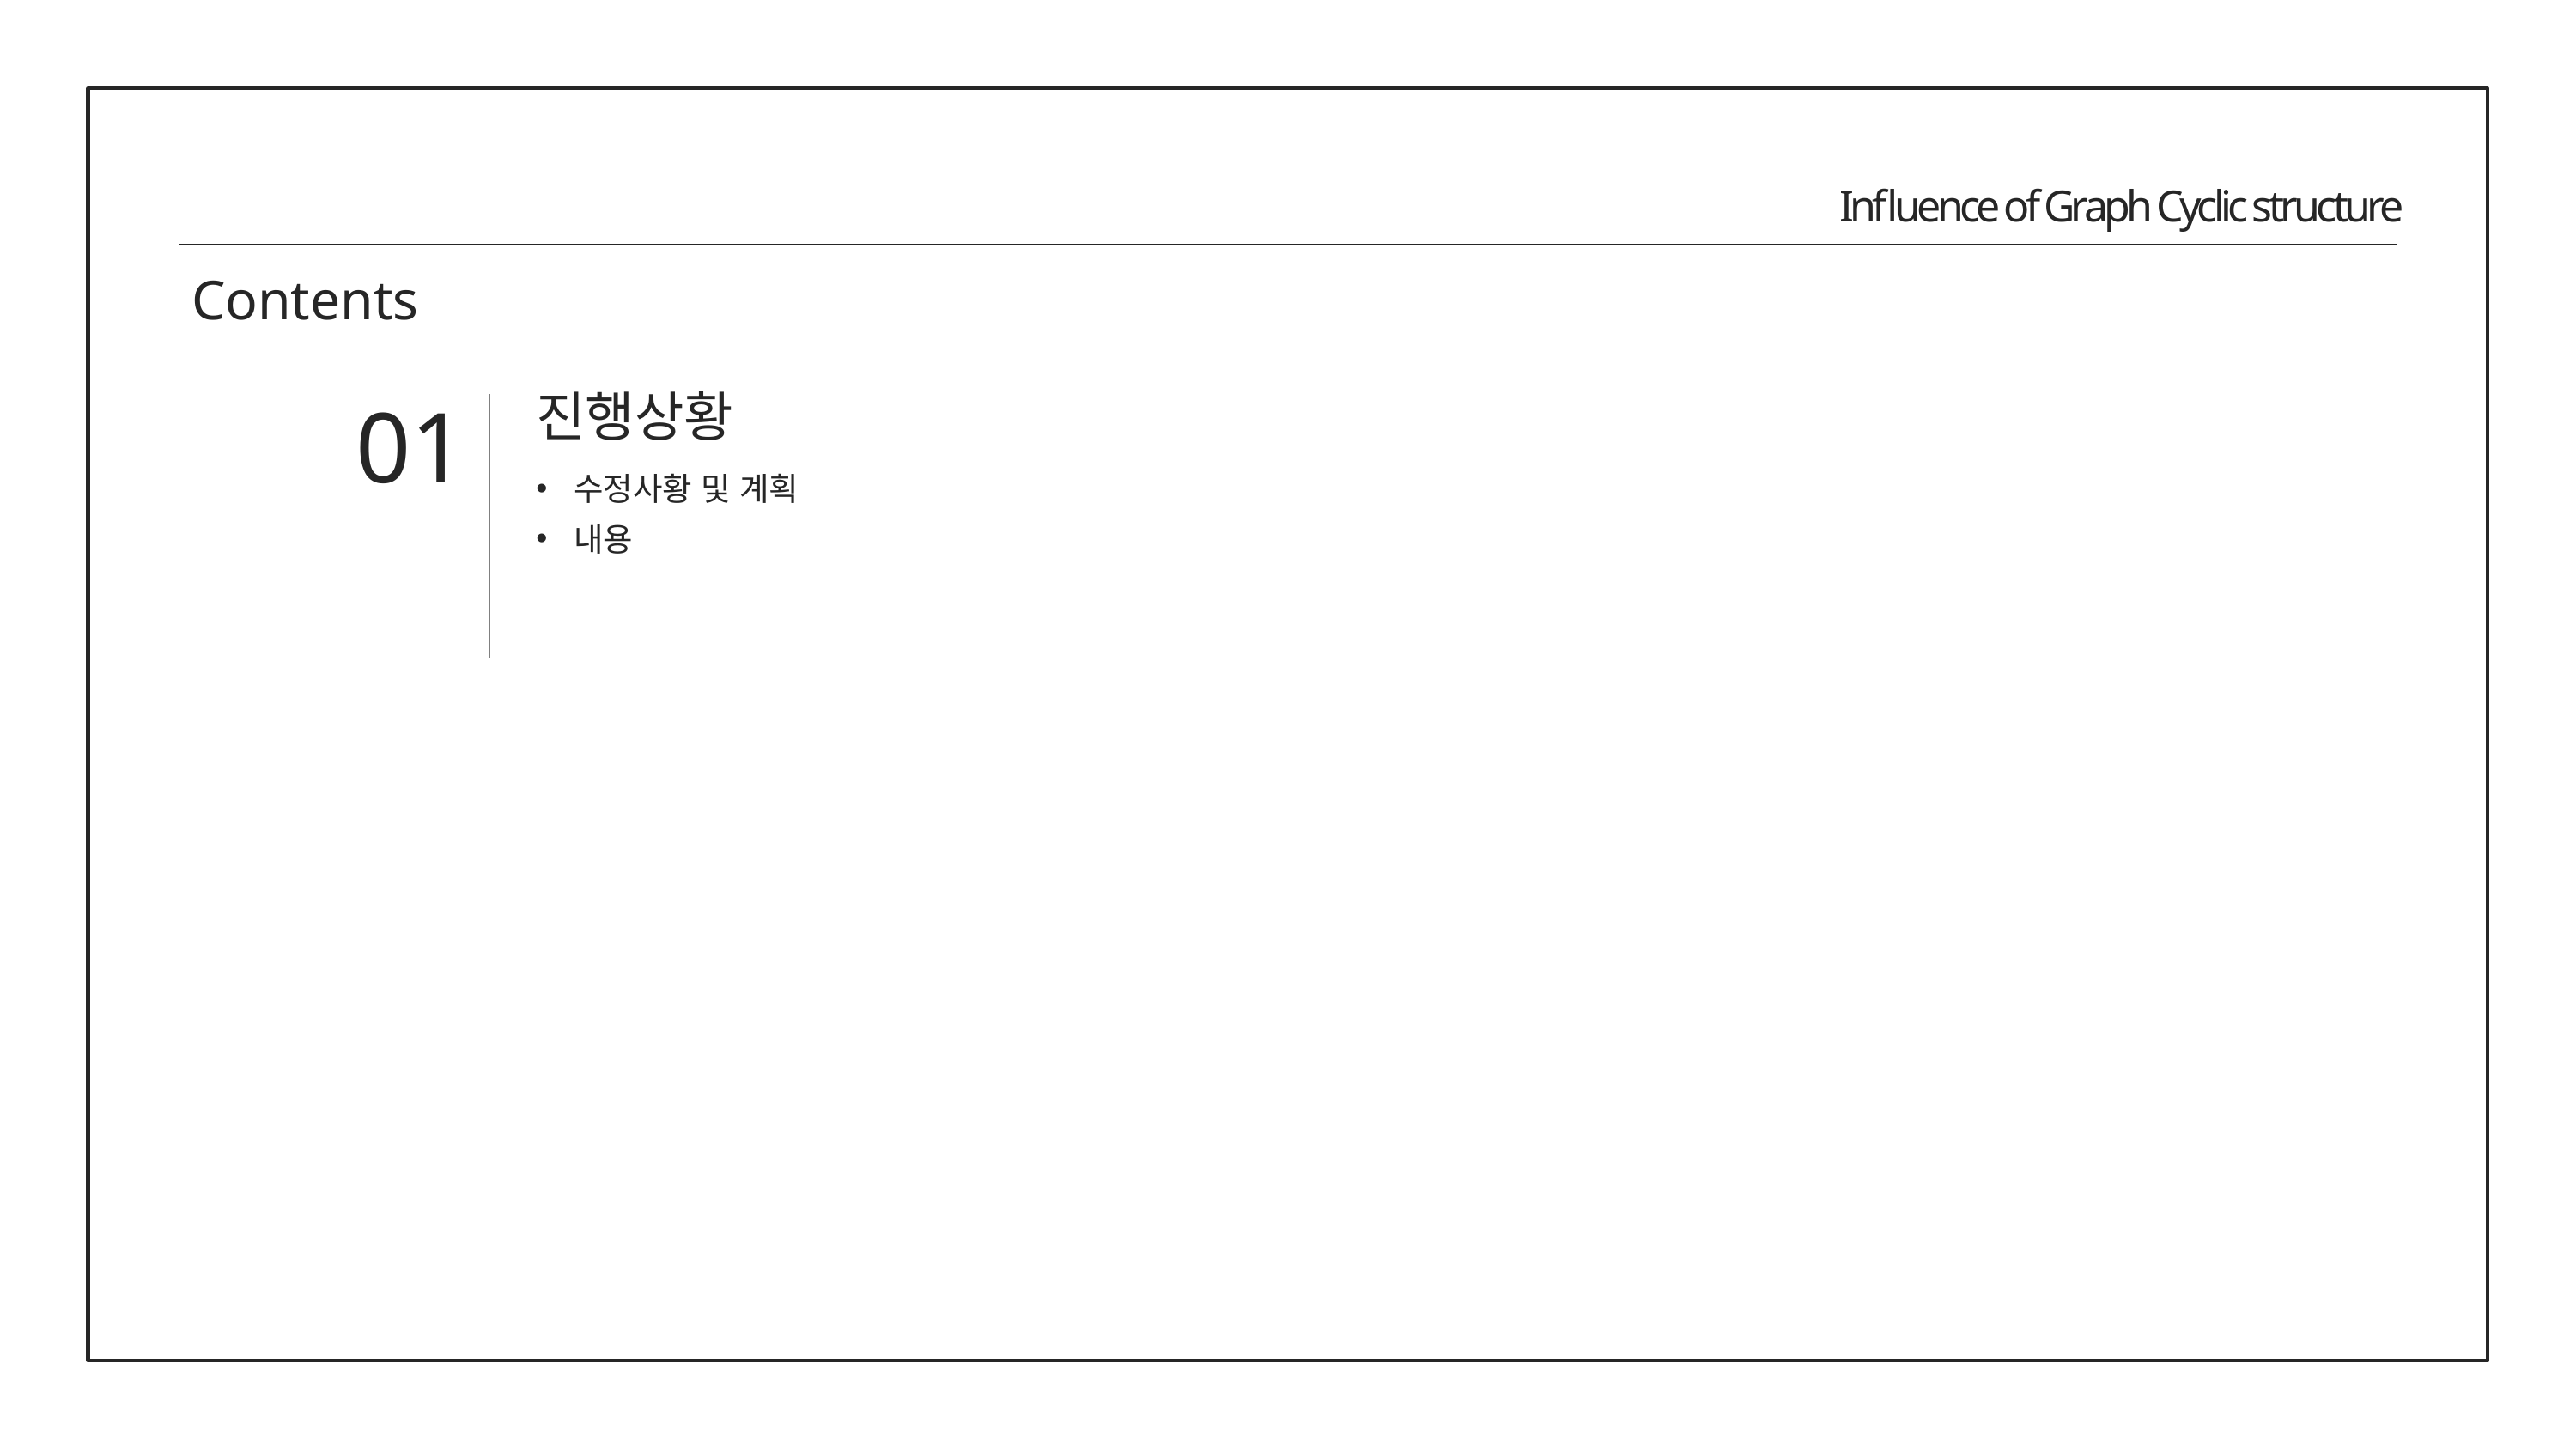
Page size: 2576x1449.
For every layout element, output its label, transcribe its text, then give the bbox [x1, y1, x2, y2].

text_box Influence of Graph Cyclic structure [1673, 172, 2417, 237]
text_box Contents [179, 259, 832, 336]
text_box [331, 376, 1036, 658]
